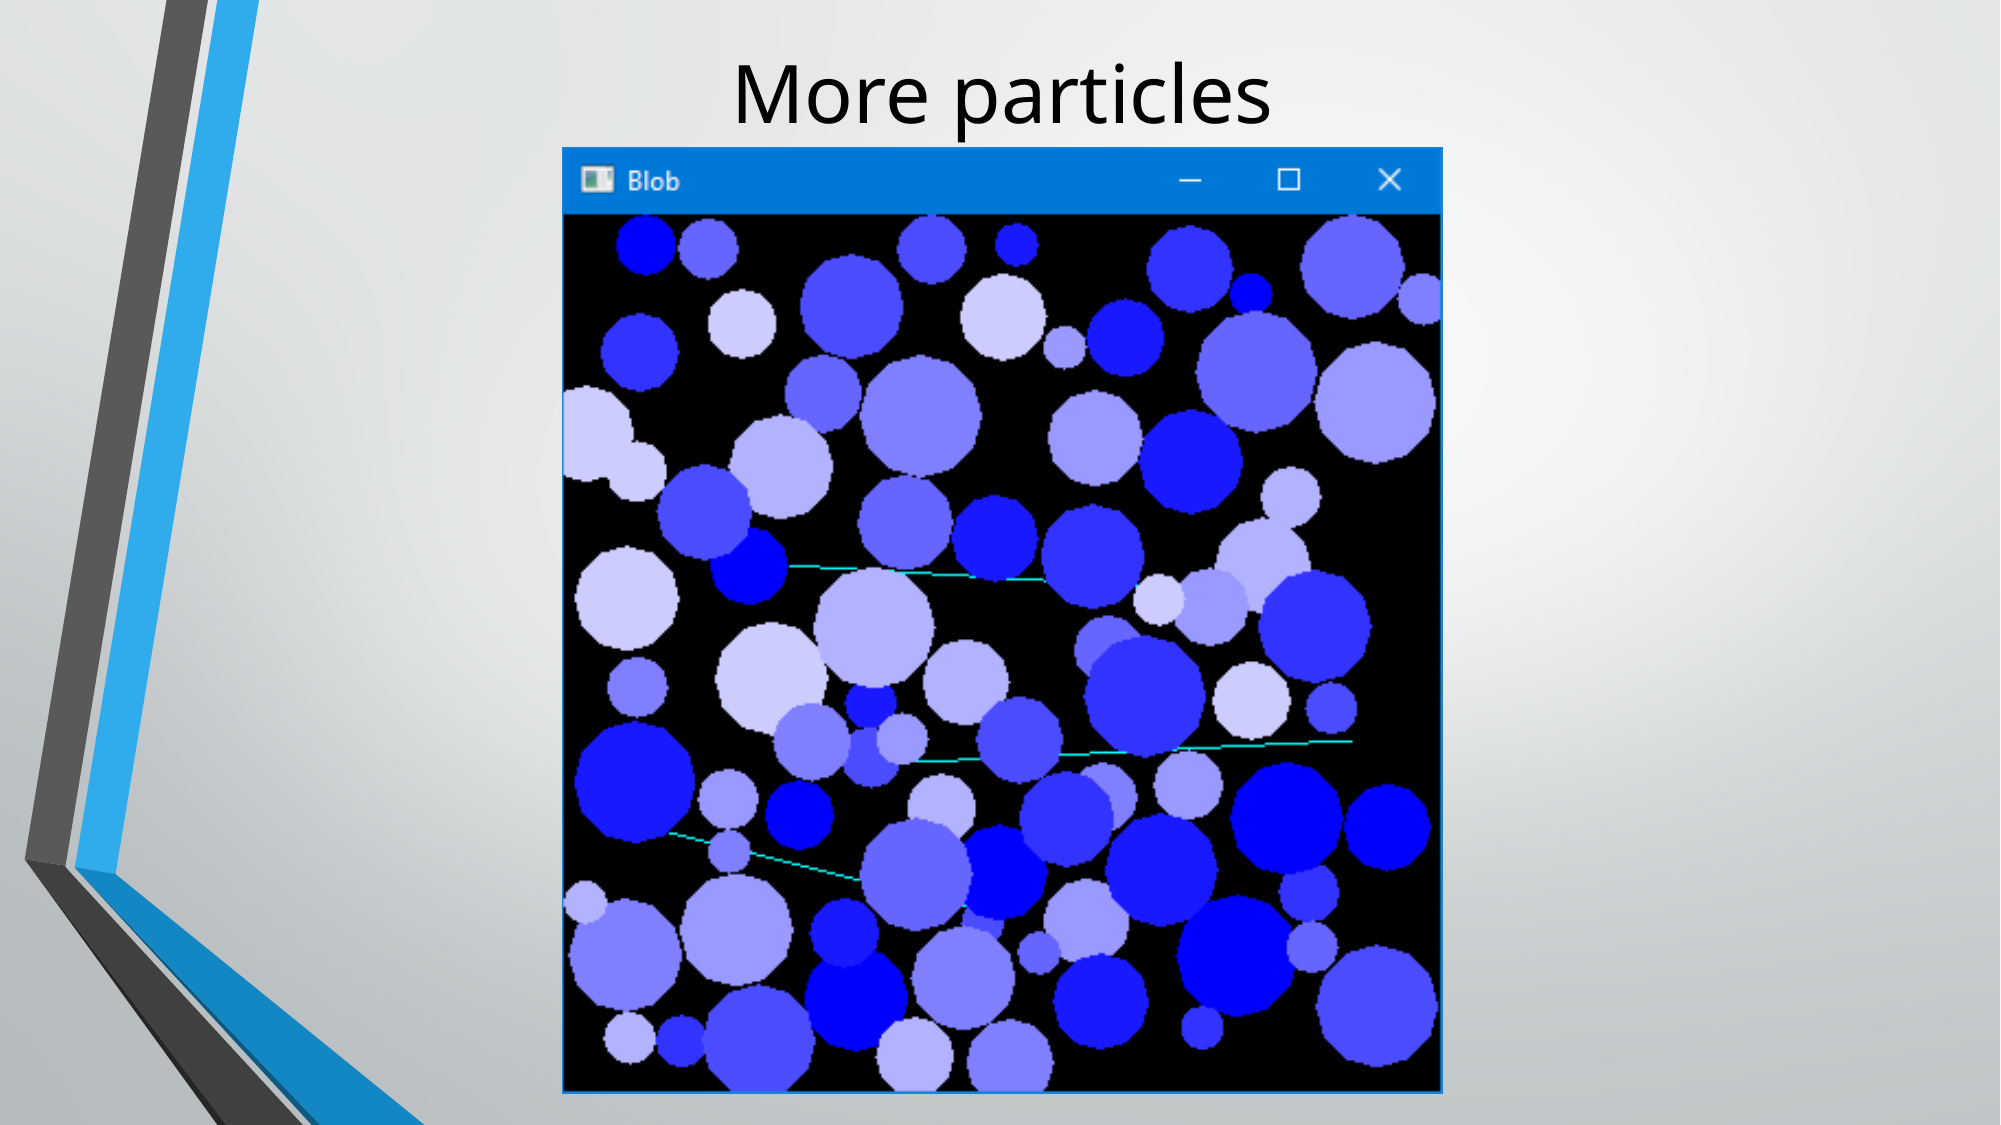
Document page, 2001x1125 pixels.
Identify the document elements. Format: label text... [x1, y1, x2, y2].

picture [562, 147, 1444, 1095]
title More particles [181, 35, 1825, 148]
